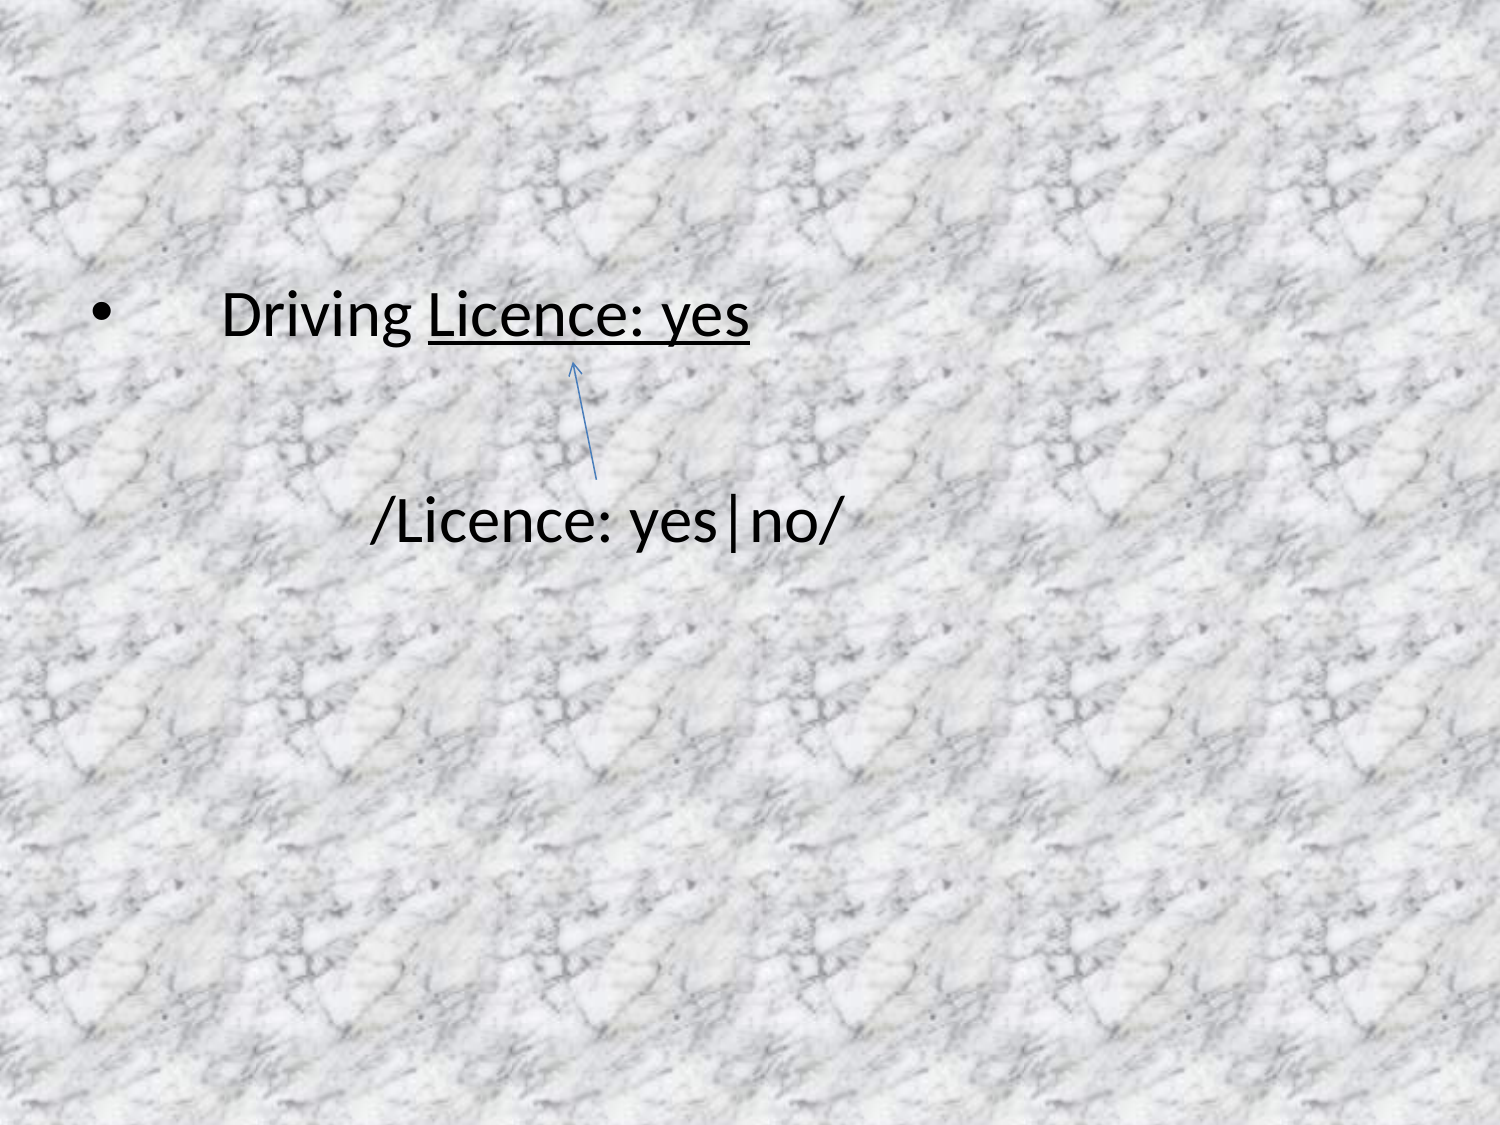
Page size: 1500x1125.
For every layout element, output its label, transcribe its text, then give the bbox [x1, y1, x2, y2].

picture [0, 0, 1500, 1125]
text_box /Licence: yes|no/ [100, 467, 1451, 579]
list Driving Licence: yes [75, 262, 1425, 374]
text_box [572, 361, 597, 480]
